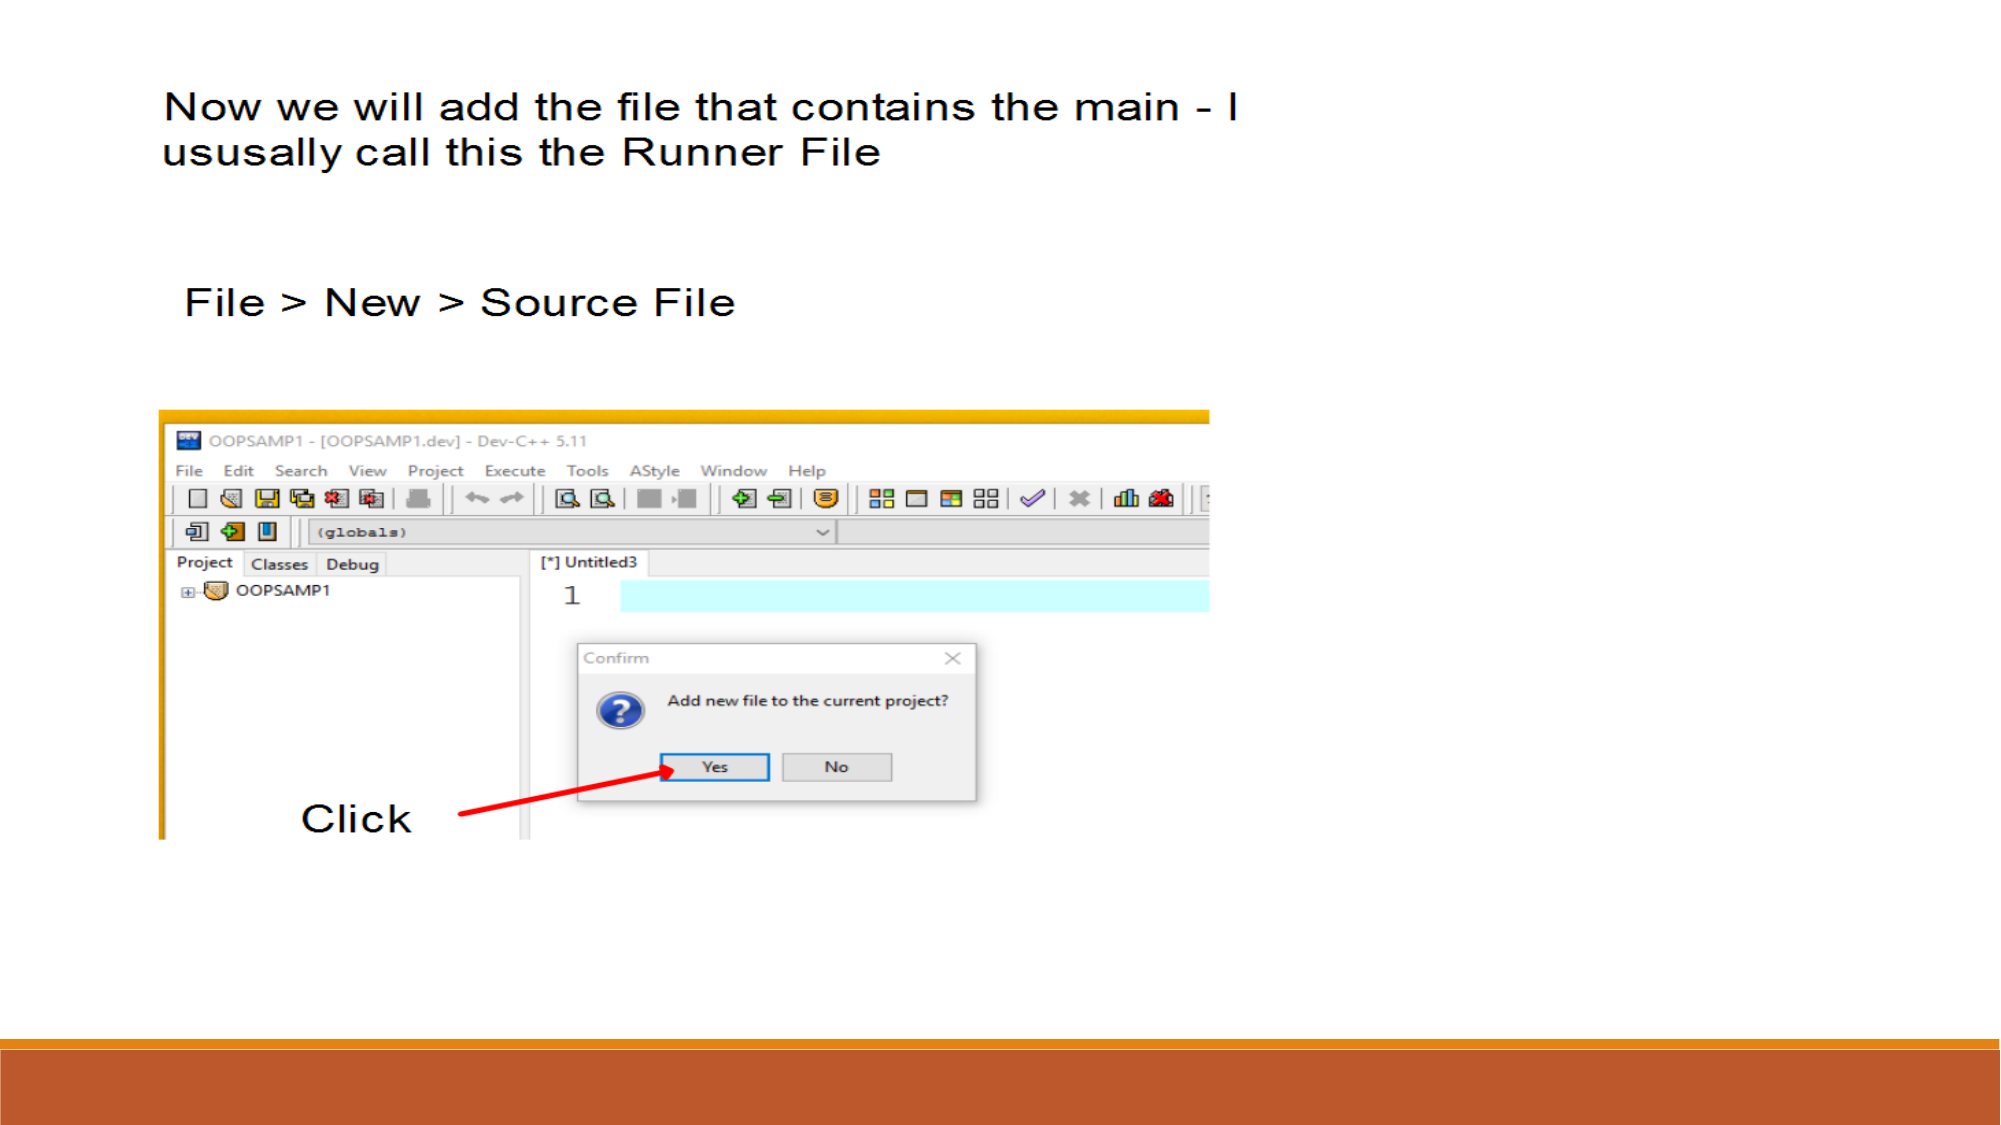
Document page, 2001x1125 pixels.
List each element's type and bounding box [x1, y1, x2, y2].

picture [136, 58, 1297, 897]
